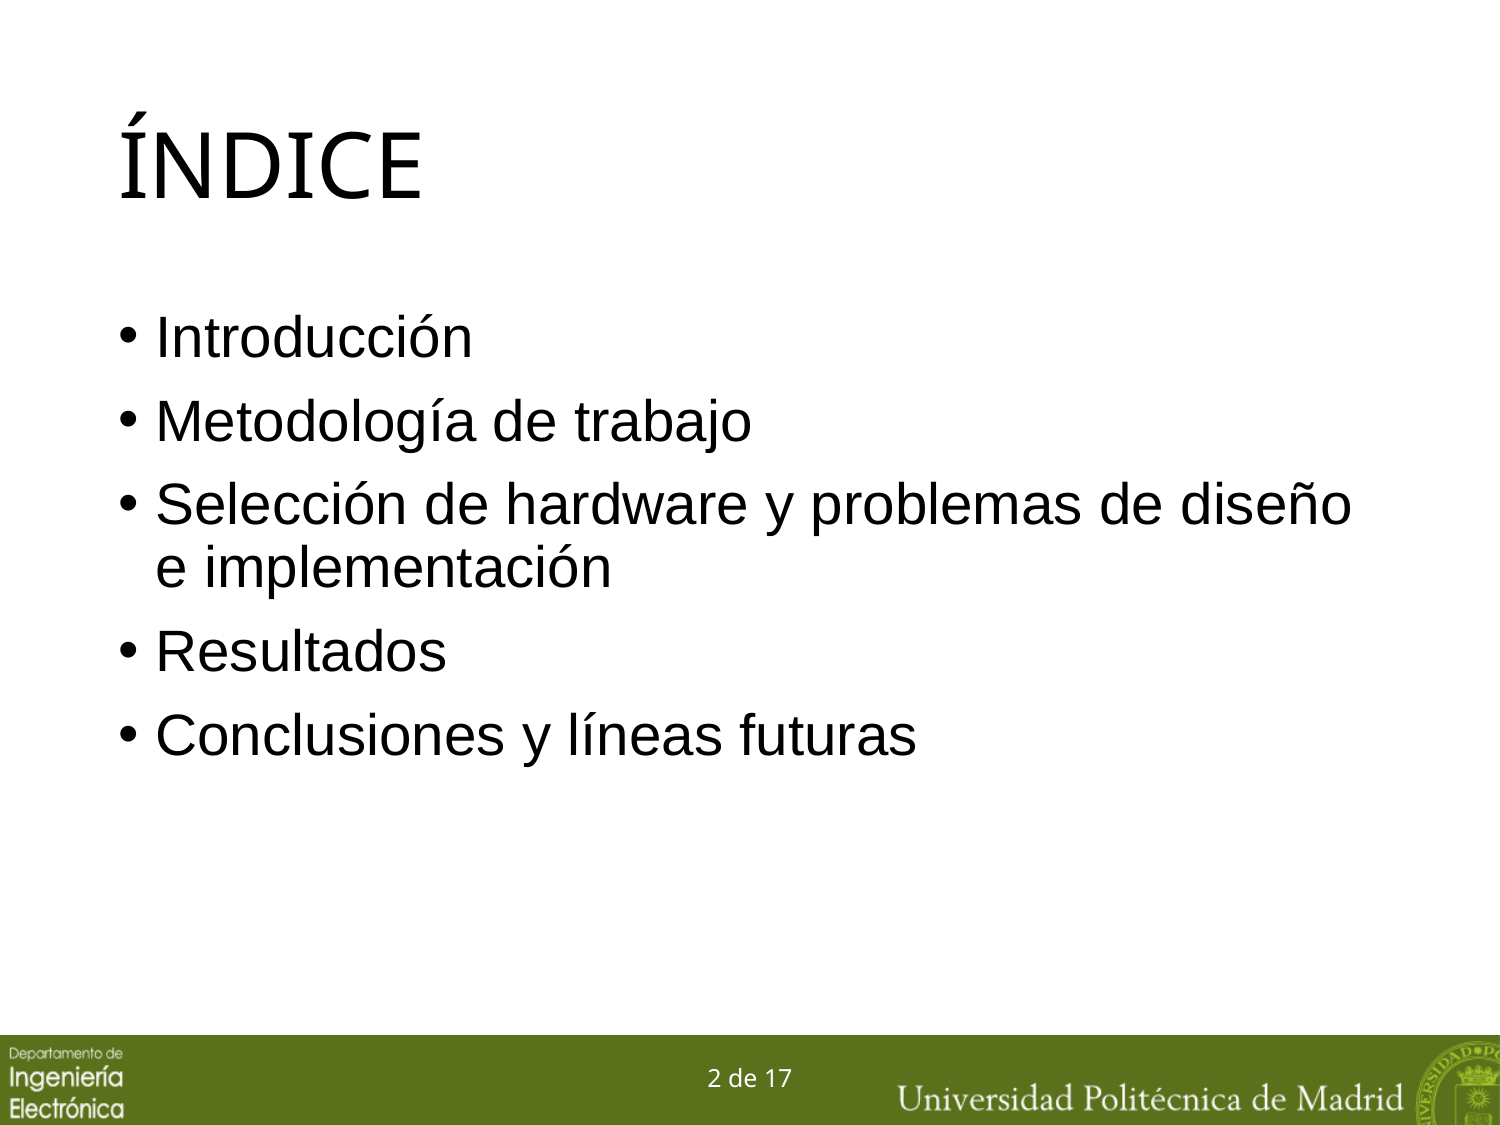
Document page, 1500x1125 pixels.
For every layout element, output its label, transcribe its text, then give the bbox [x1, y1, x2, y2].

slide_number 2 de 17 [581, 1050, 919, 1110]
title ÍNDICE [103, 59, 1397, 278]
picture [0, 1035, 1500, 1125]
list Introducción Metodología de trabajo Selección de hardware y problemas de diseño e implementación Resultados Conclusiones y líneas futuras [103, 299, 1397, 1014]
